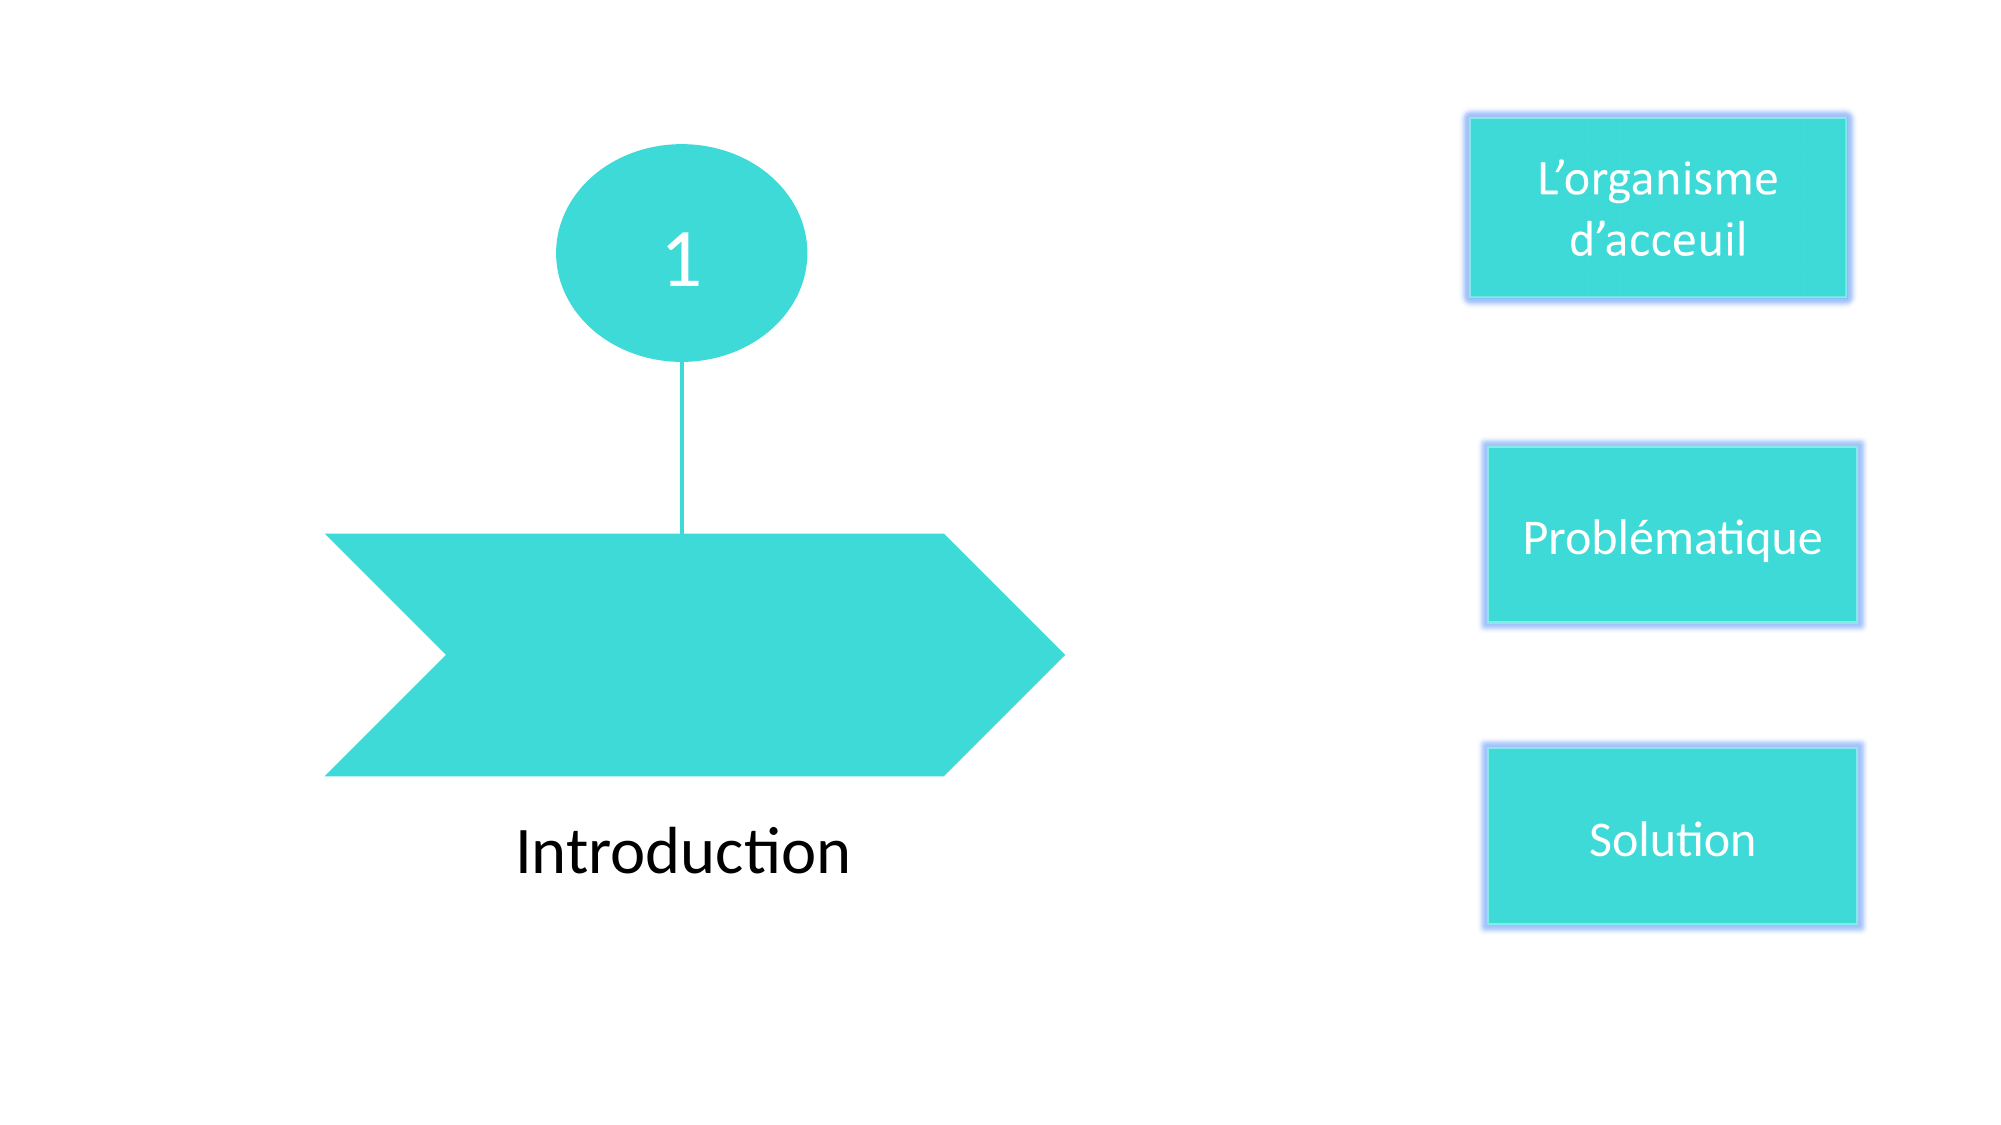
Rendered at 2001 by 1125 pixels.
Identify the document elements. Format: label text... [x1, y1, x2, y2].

text_box Solution [1487, 747, 1858, 925]
text_box [324, 533, 1066, 777]
picture [1458, 106, 1858, 309]
text_box Problématique [1487, 446, 1858, 624]
text_box Introduction [500, 799, 938, 895]
text_box 1 [556, 144, 808, 362]
